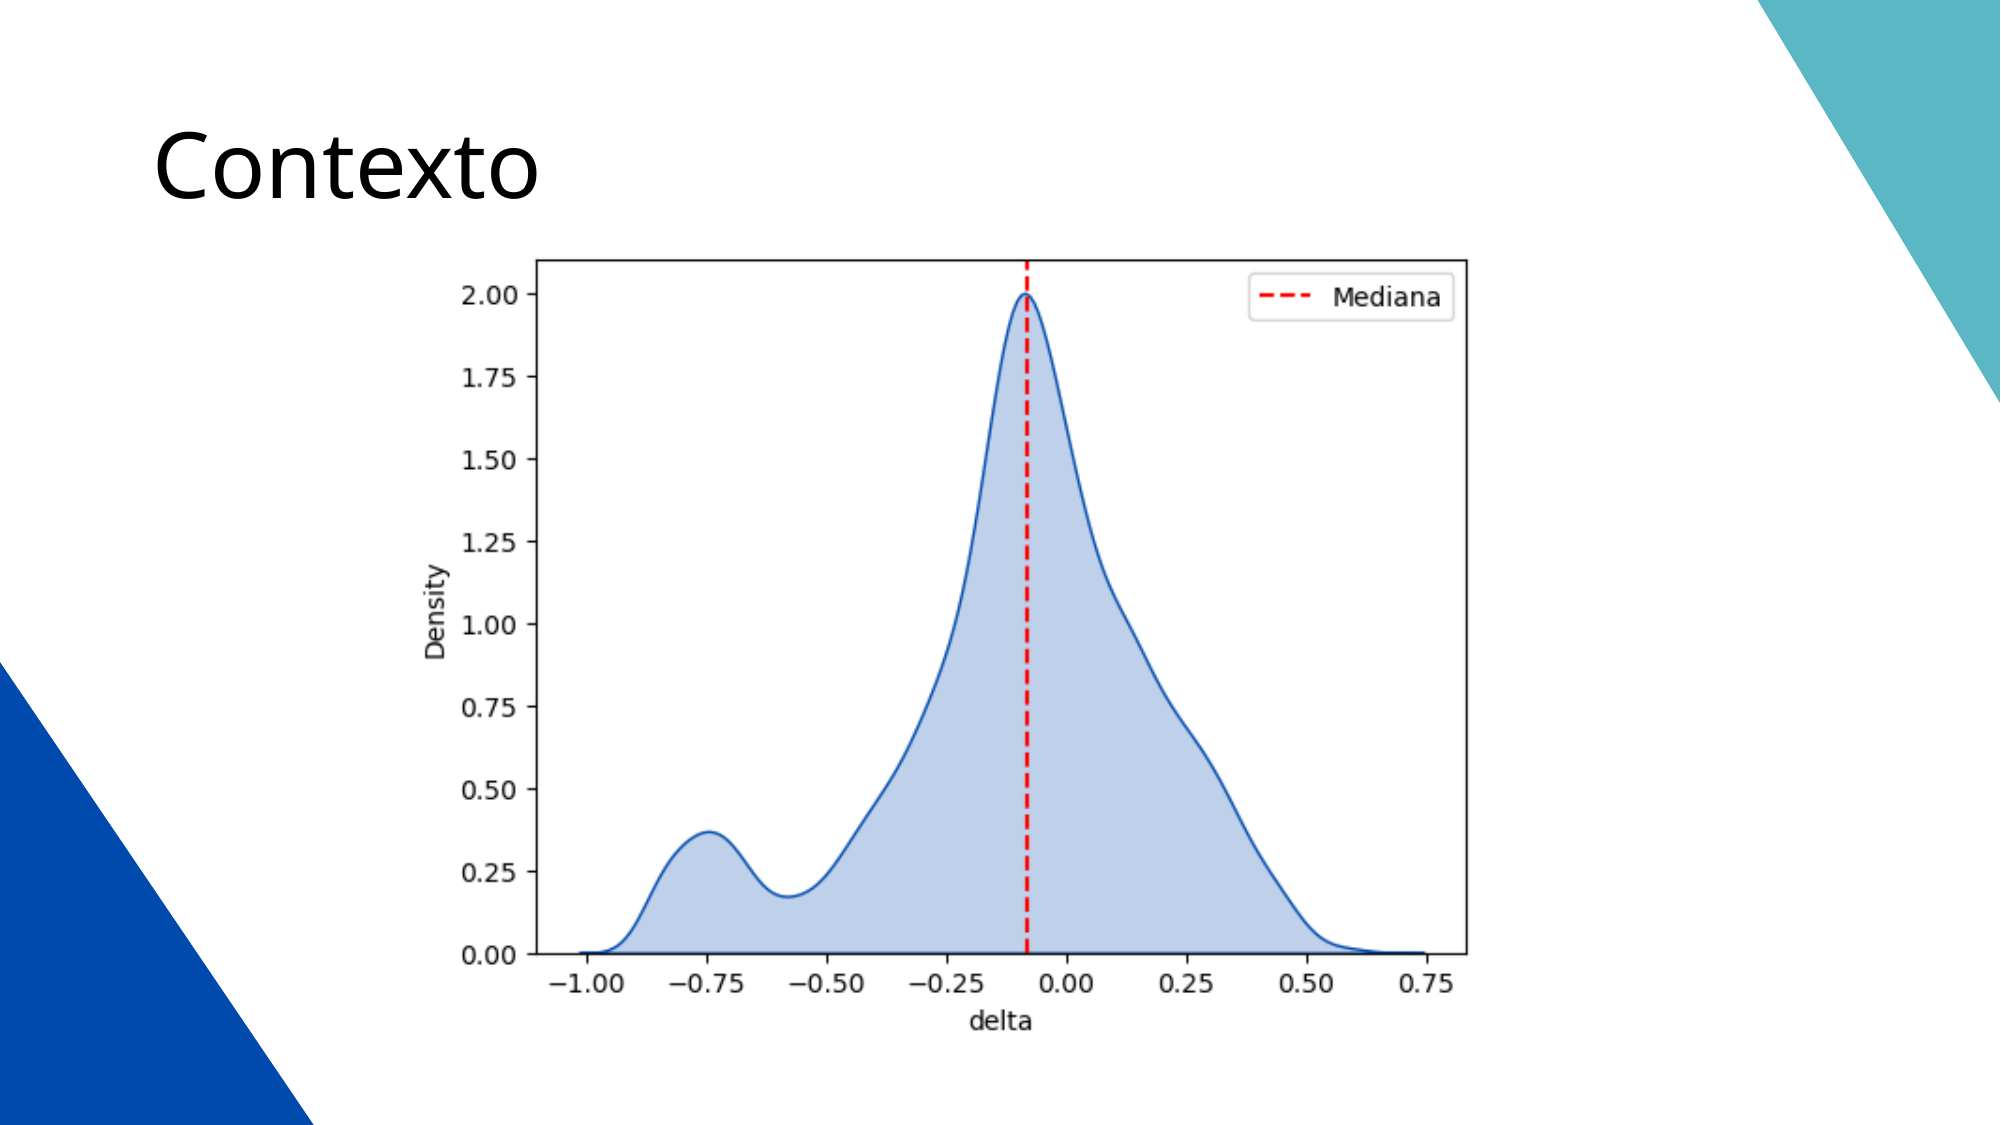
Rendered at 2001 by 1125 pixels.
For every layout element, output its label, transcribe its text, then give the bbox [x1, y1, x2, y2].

picture [404, 242, 1486, 1054]
title Contexto [137, 59, 1863, 278]
